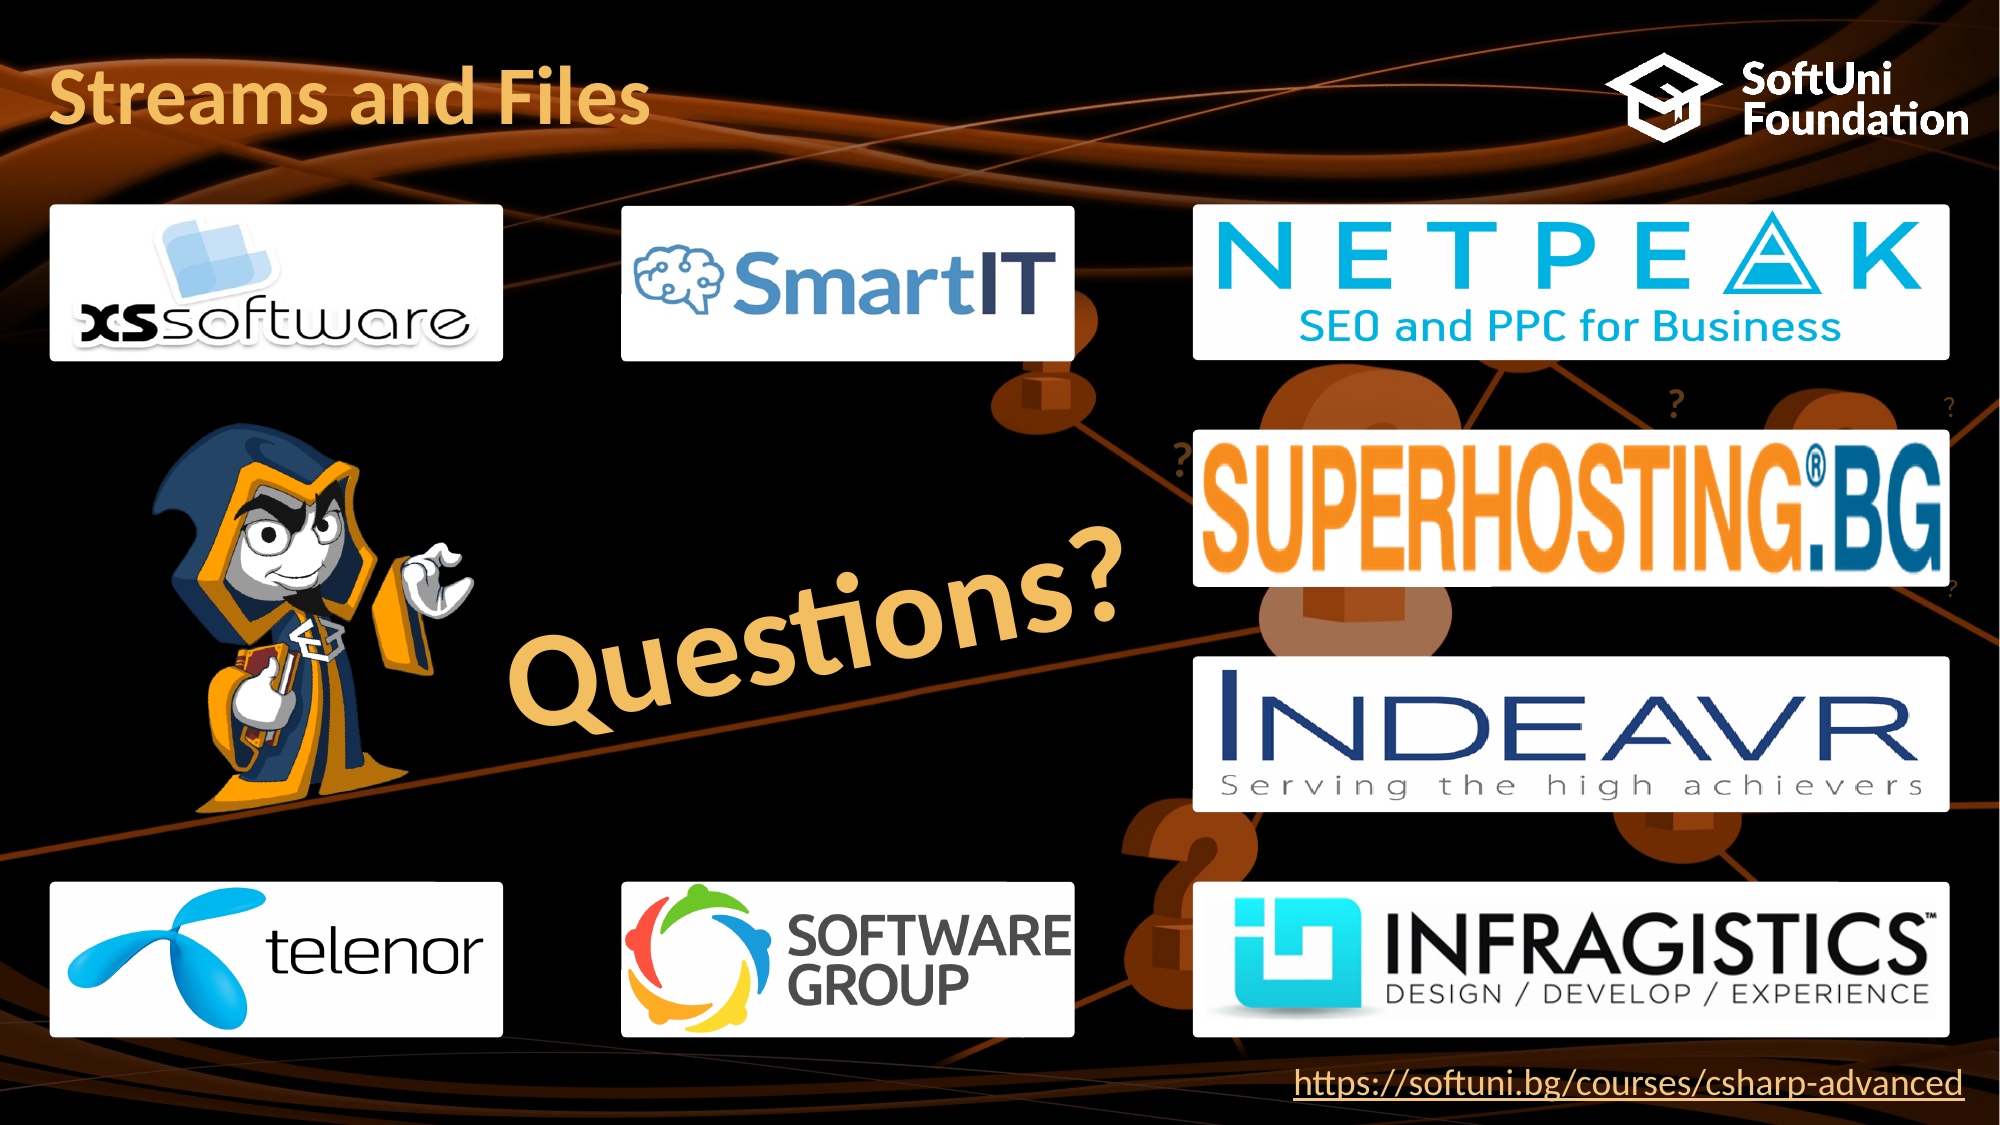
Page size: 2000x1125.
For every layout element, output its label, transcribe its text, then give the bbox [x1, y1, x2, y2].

title Streams and Files [30, 6, 1602, 189]
picture [0, 0, 2000, 1125]
list https://softuni.bg/courses/csharp-advanced [250, 1050, 1971, 1108]
